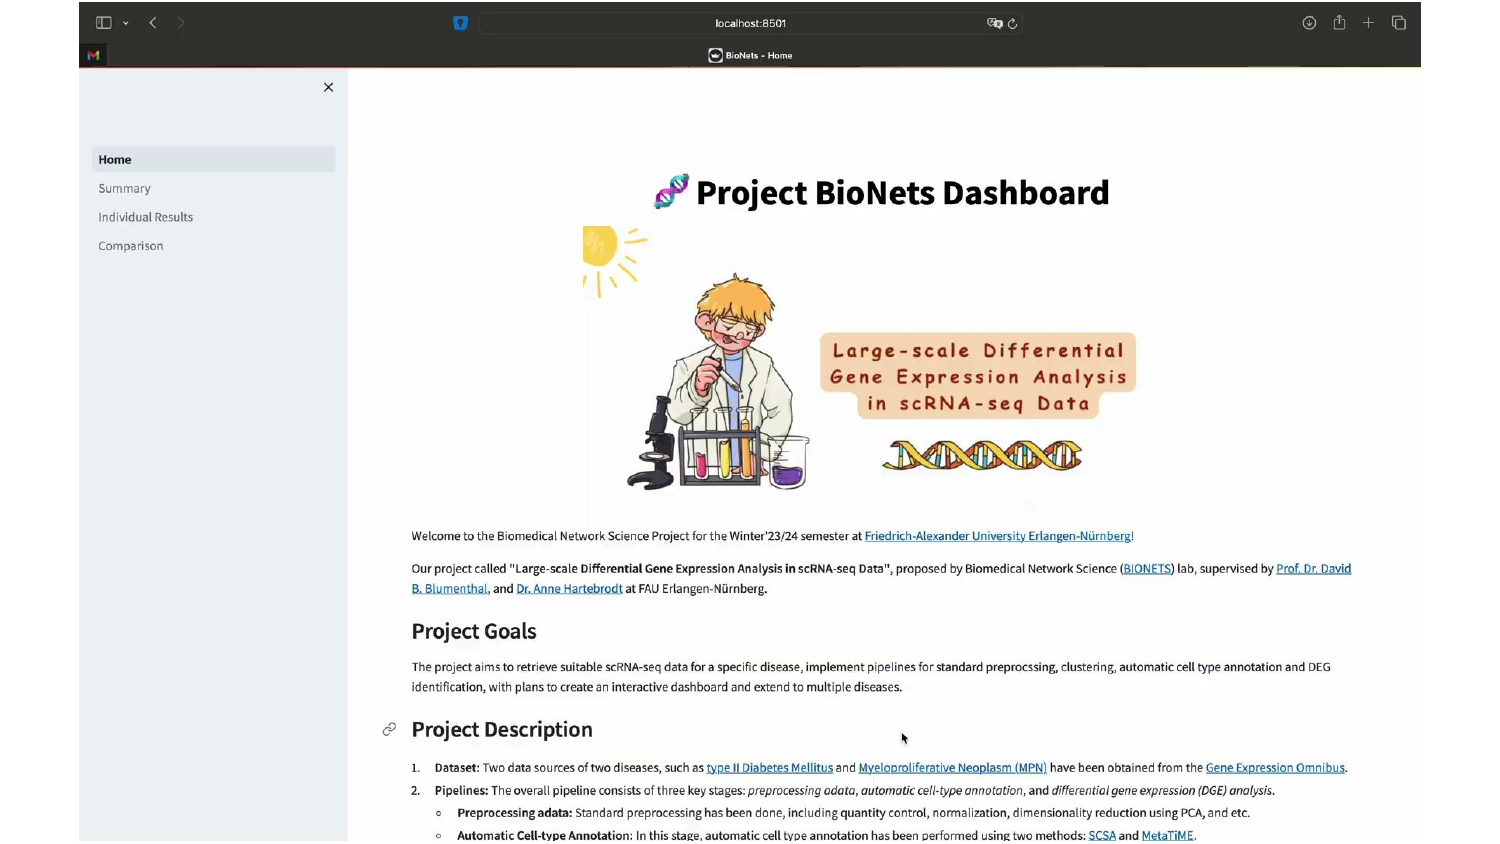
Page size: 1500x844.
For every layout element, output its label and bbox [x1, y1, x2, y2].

picture [79, 2, 1421, 842]
